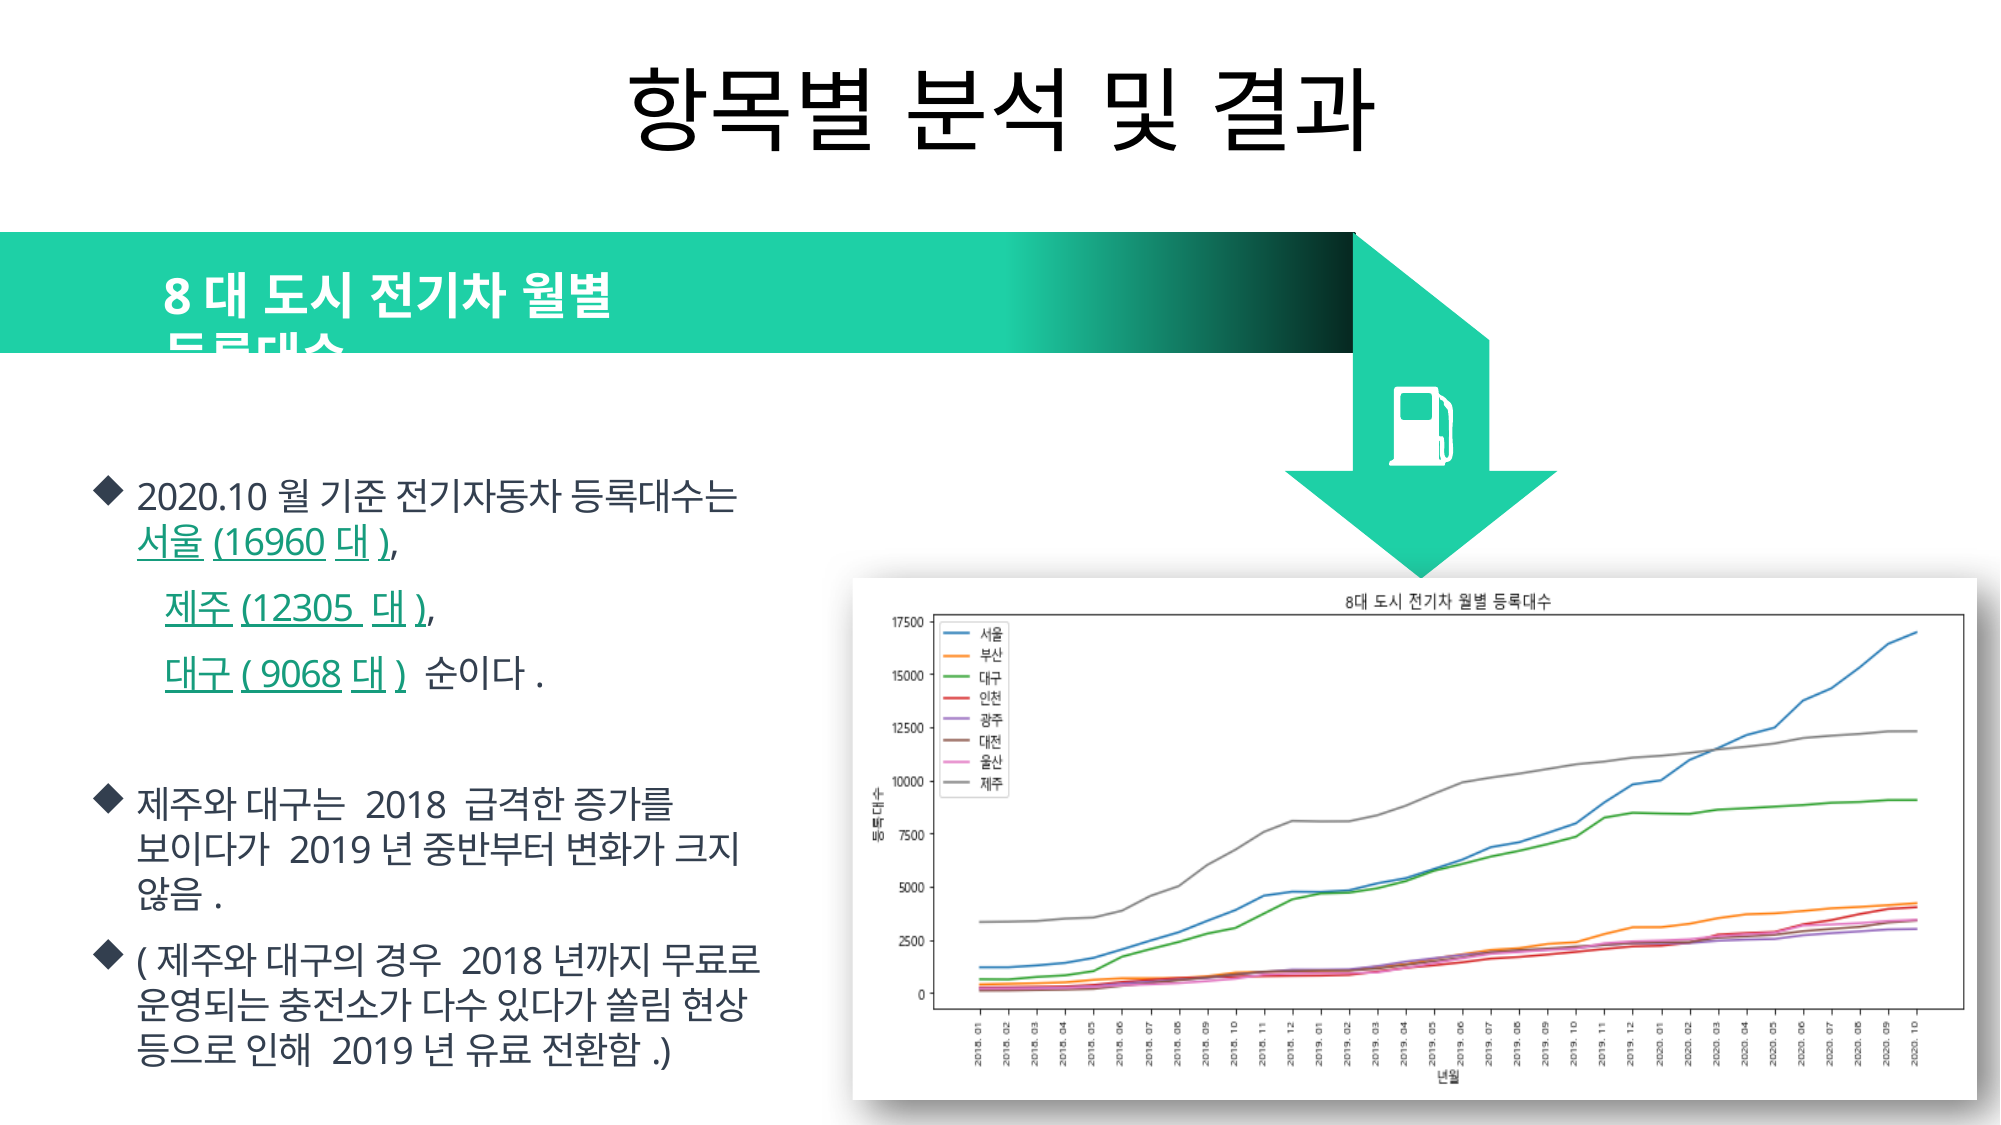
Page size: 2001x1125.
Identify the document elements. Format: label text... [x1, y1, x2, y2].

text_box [0, 232, 1558, 579]
list 항목별 분석 및 결과 [53, 56, 1952, 174]
text_box 2020.10월 기준 전기자동차 등록대수는 서울(16960대), 제주(12305 대), 대구( 9068대) 순이다. 제주와 대구는 2018 급격한 증가를 보이다가 2019년 중반부터 변화가 크지 않음. (제주와 대구의 경우 2018년까지 무료로 운영되는 충전소가 다수 있다가 쏠림 현상 등으로 인해 2019년 유료 전환함.) [0, 579, 798, 1080]
picture [852, 578, 1977, 1100]
